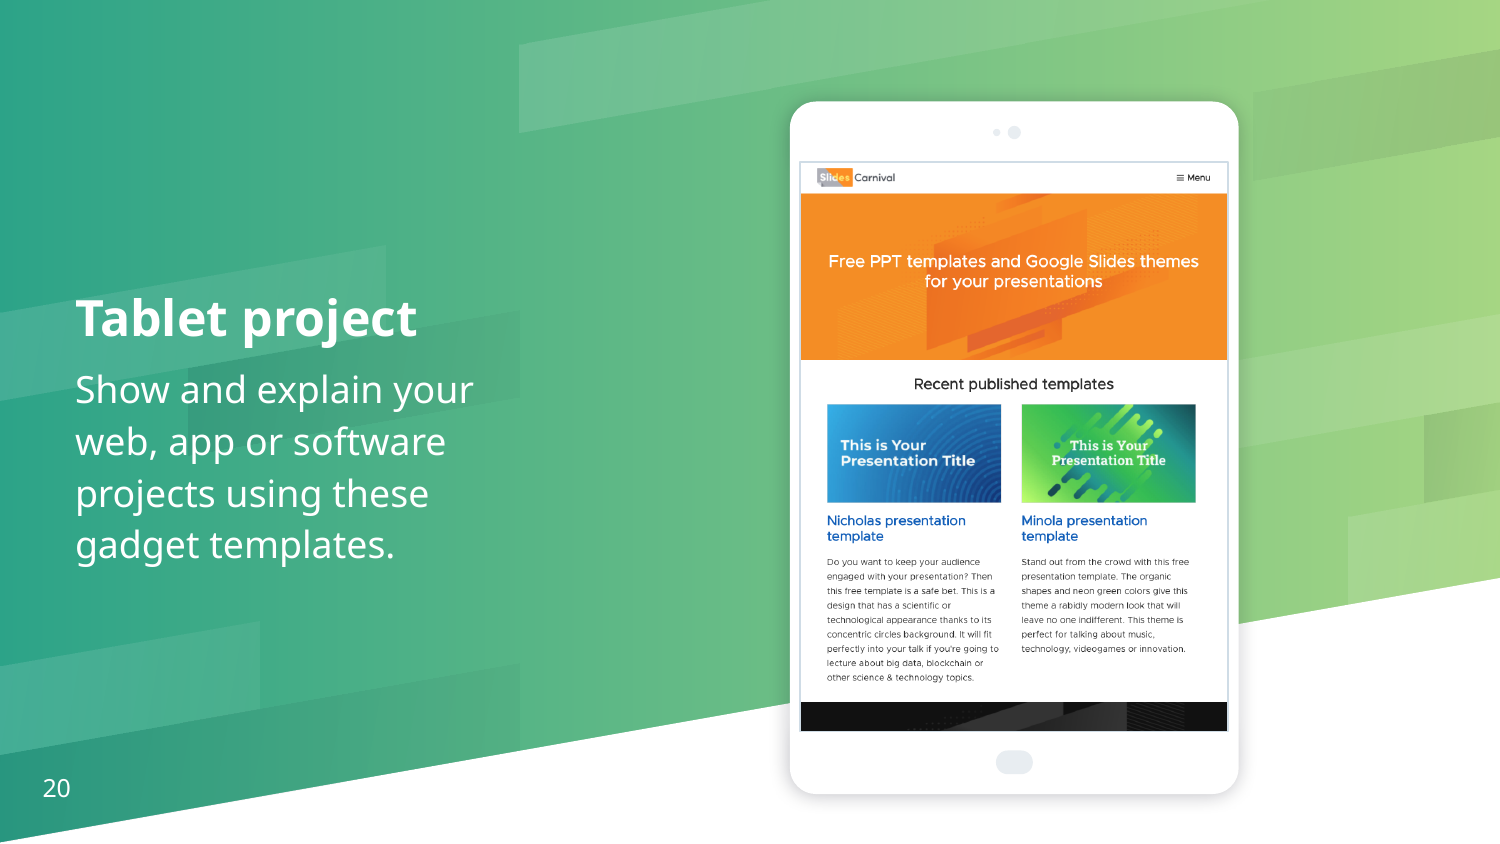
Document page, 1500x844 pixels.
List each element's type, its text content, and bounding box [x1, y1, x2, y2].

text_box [789, 101, 1239, 795]
list Tablet project Show and explain your web, app or software projects using these gadget templates. [75, 128, 525, 716]
picture [800, 162, 1228, 732]
slide_number 20 [42, 766, 122, 807]
